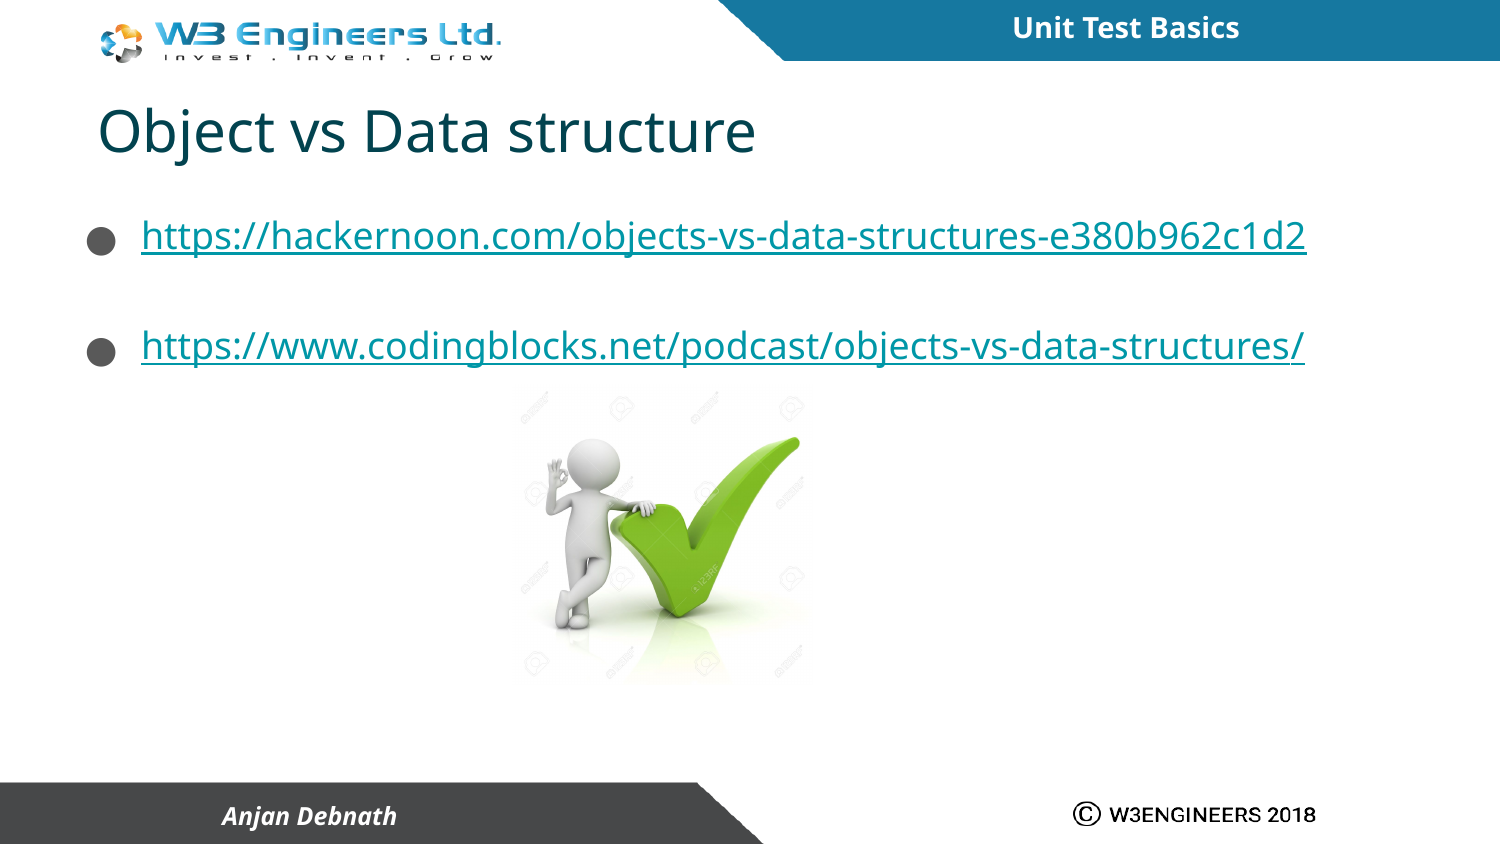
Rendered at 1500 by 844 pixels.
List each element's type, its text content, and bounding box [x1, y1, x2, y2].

picture [0, 0, 1500, 844]
title Object vs Data structure [82, 79, 1480, 174]
list https://hackernoon.com/objects-vs-data-structures-e380b962c1d2 https://www.codingblocks.net/podcast/objects-vs-data-structures/ [51, 189, 1449, 750]
